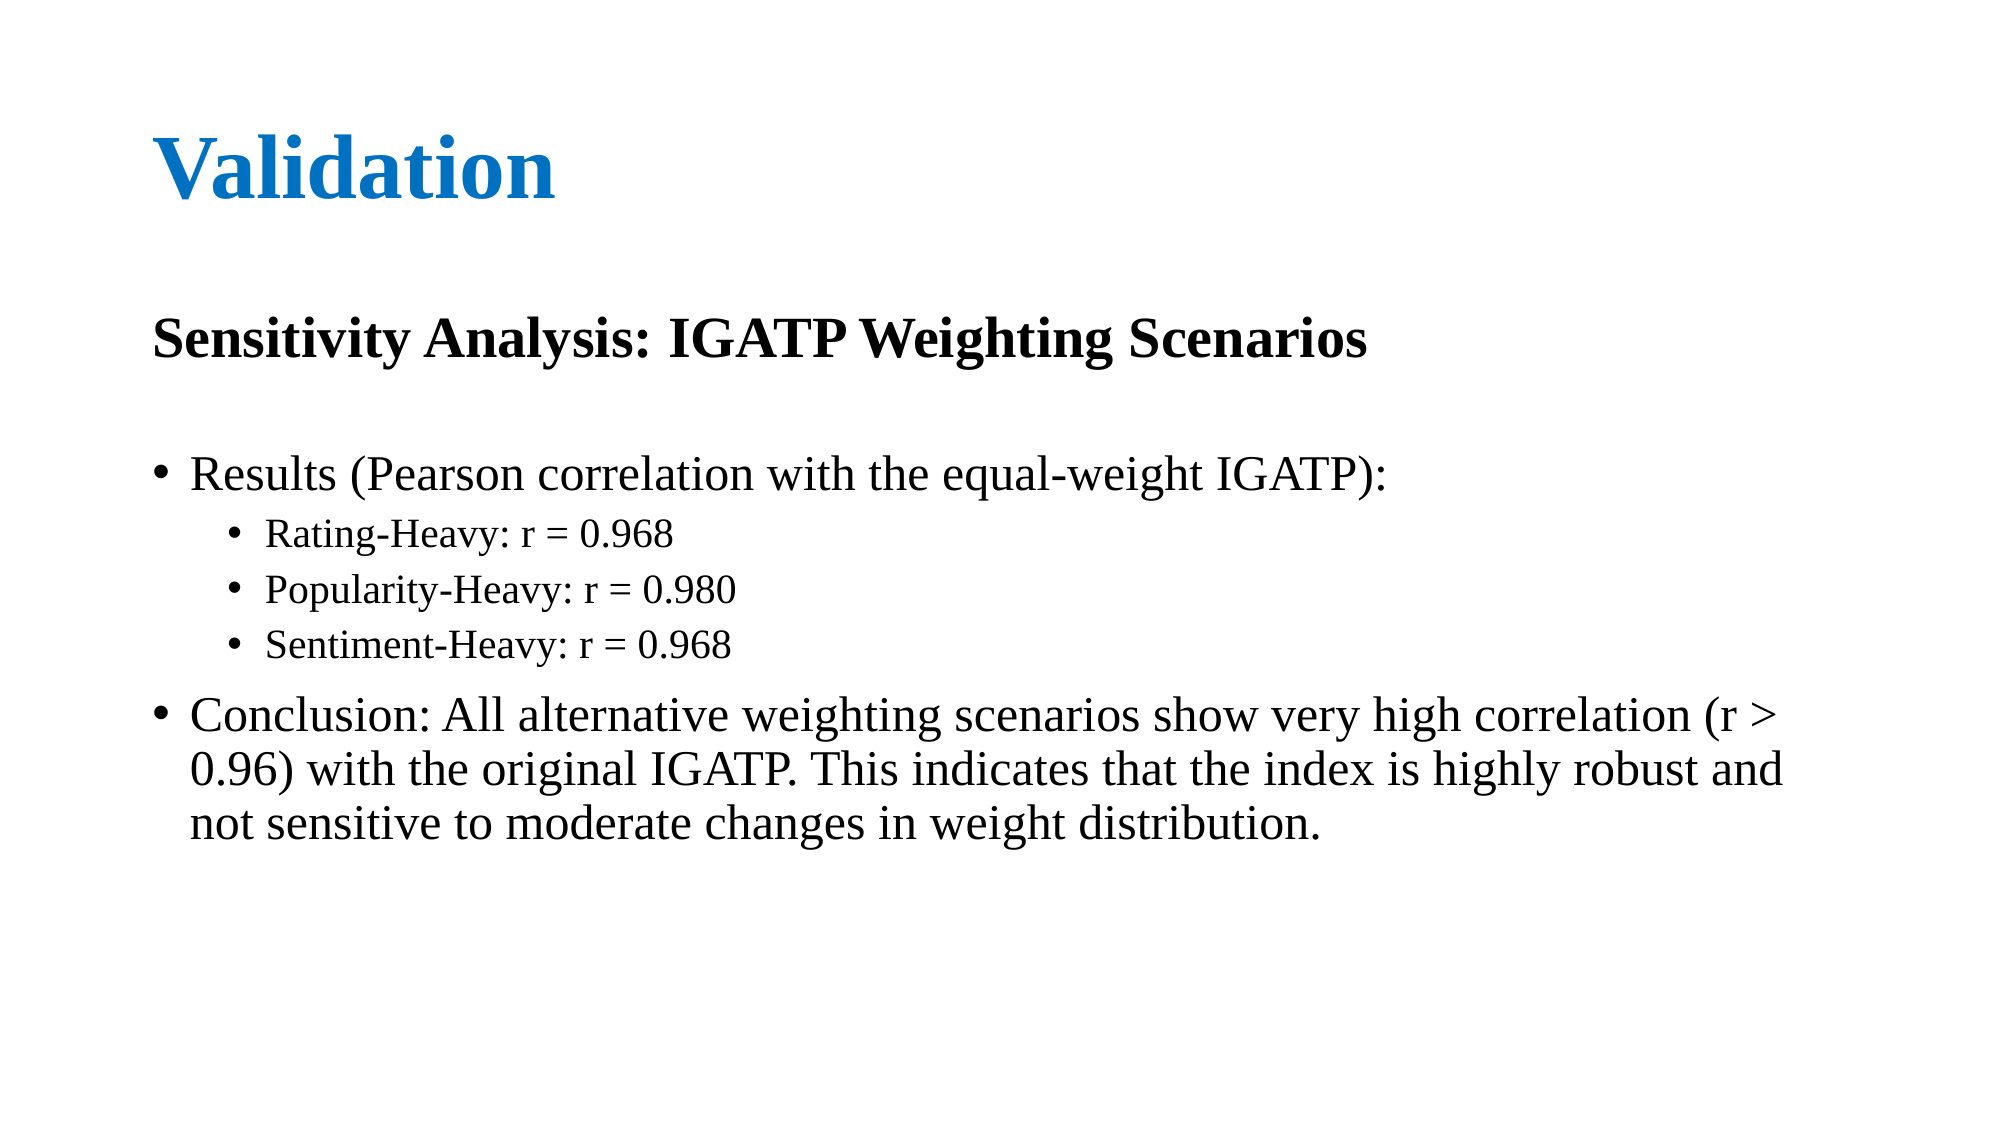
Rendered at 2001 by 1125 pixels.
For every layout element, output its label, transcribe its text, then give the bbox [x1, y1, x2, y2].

list Sensitivity Analysis: IGATP Weighting Scenarios Results (Pearson correlation with the equal-weight IGATP): Rating-Heavy: r = 0.968 Popularity-Heavy: r = 0.980 Sentiment-Heavy: r = 0.968 Conclusion: All alternative weighting scenarios show very high correlation (r > 0.96) with the original IGATP. This indicates that the index is highly robust and not sensitive to moderate changes in weight distribution. [137, 299, 1863, 1015]
title Validation [137, 59, 1863, 278]
